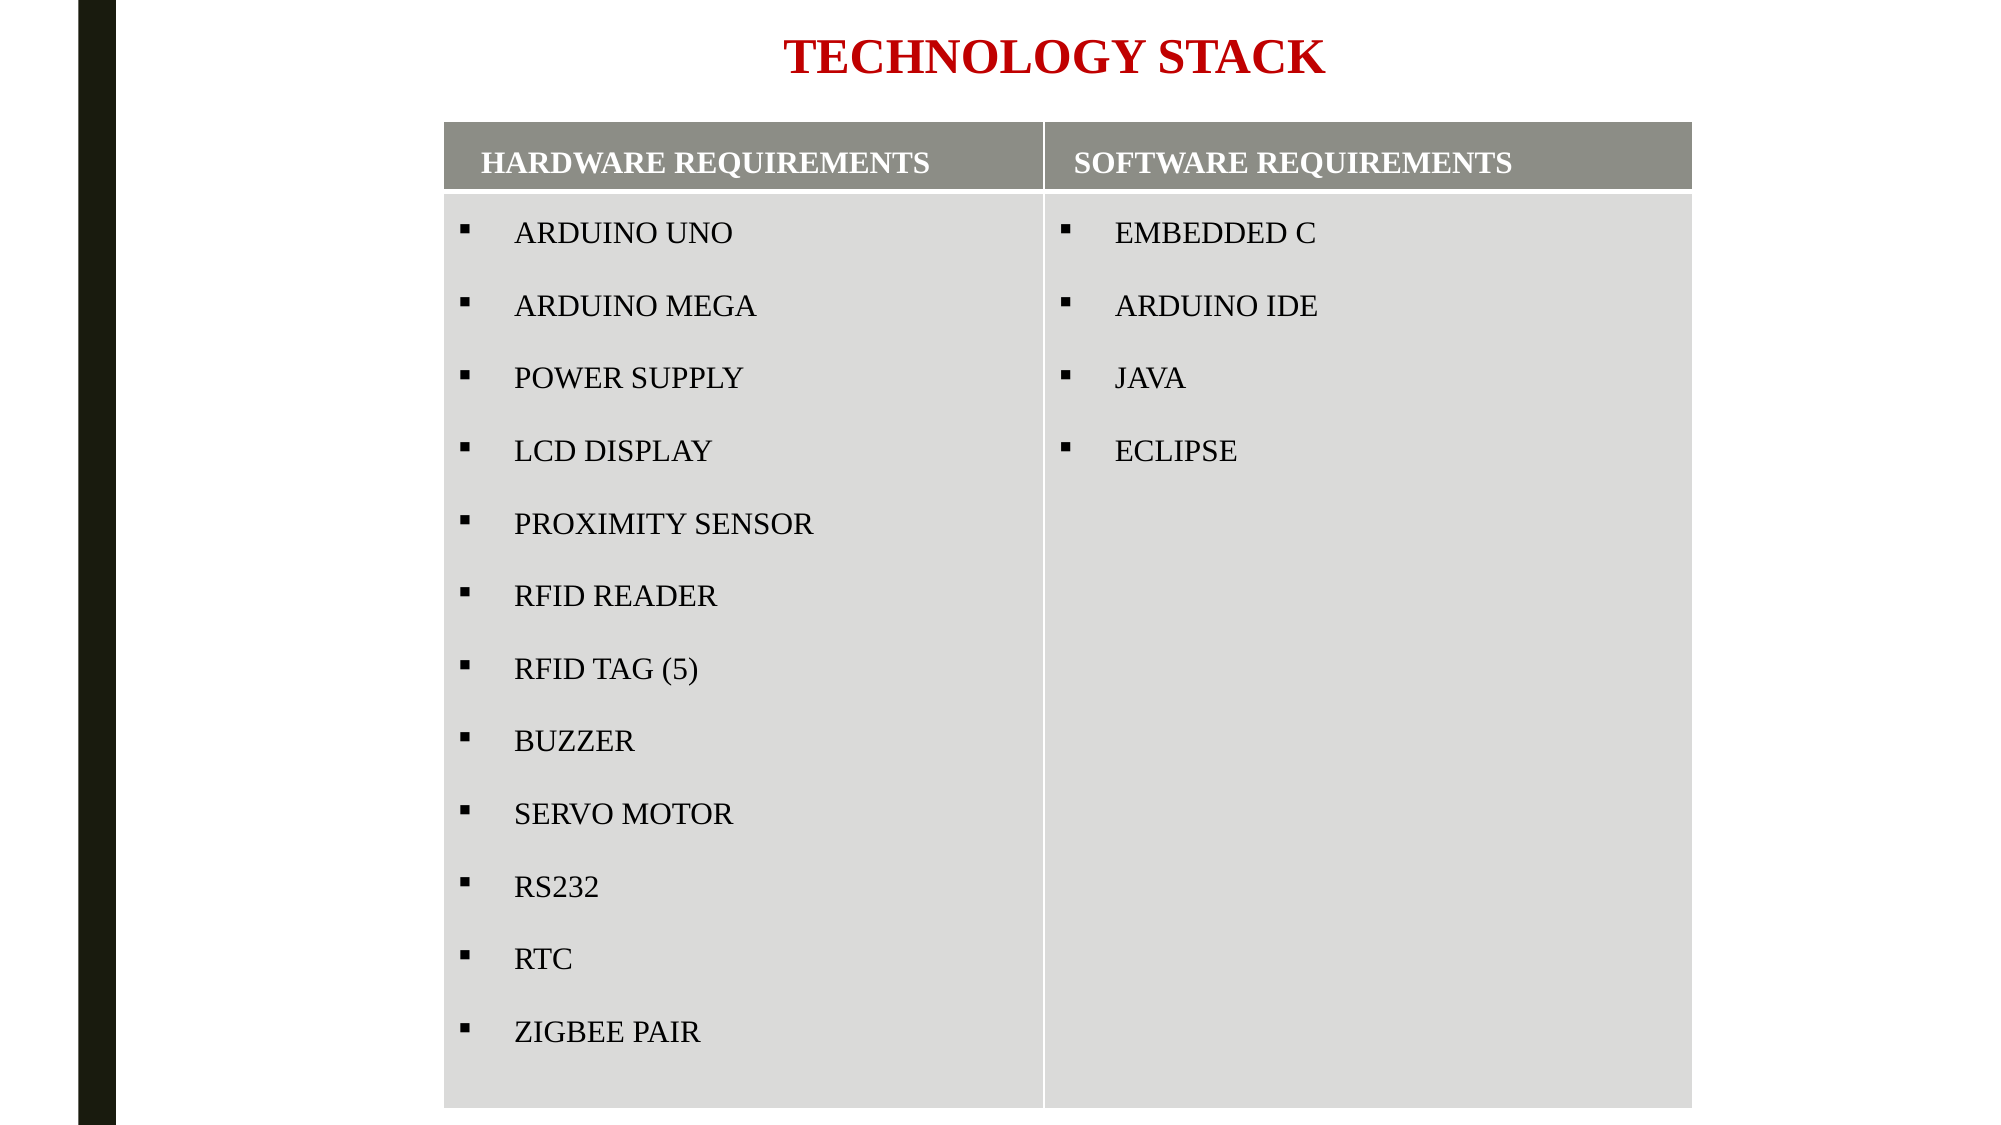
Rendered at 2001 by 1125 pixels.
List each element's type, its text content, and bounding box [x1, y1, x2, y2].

table_cell EMBEDDED C ARDUINO IDE JAVA ECLIPSE [1045, 194, 1692, 1108]
table_cell ARDUINO UNO ARDUINO MEGA POWER SUPPLY LCD DISPLAY PROXIMITY SENSOR RFID READER RFID TAG (5) BUZZER SERVO MOTOR RS232 RTC ZIGBEE PAIR [444, 194, 1043, 1108]
table_header HARDWARE REQUIREMENTS [444, 122, 1043, 189]
text_box TECHNOLOGY STACK [443, 16, 1444, 91]
table_header SOFTWARE REQUIREMENTS [1045, 122, 1692, 189]
